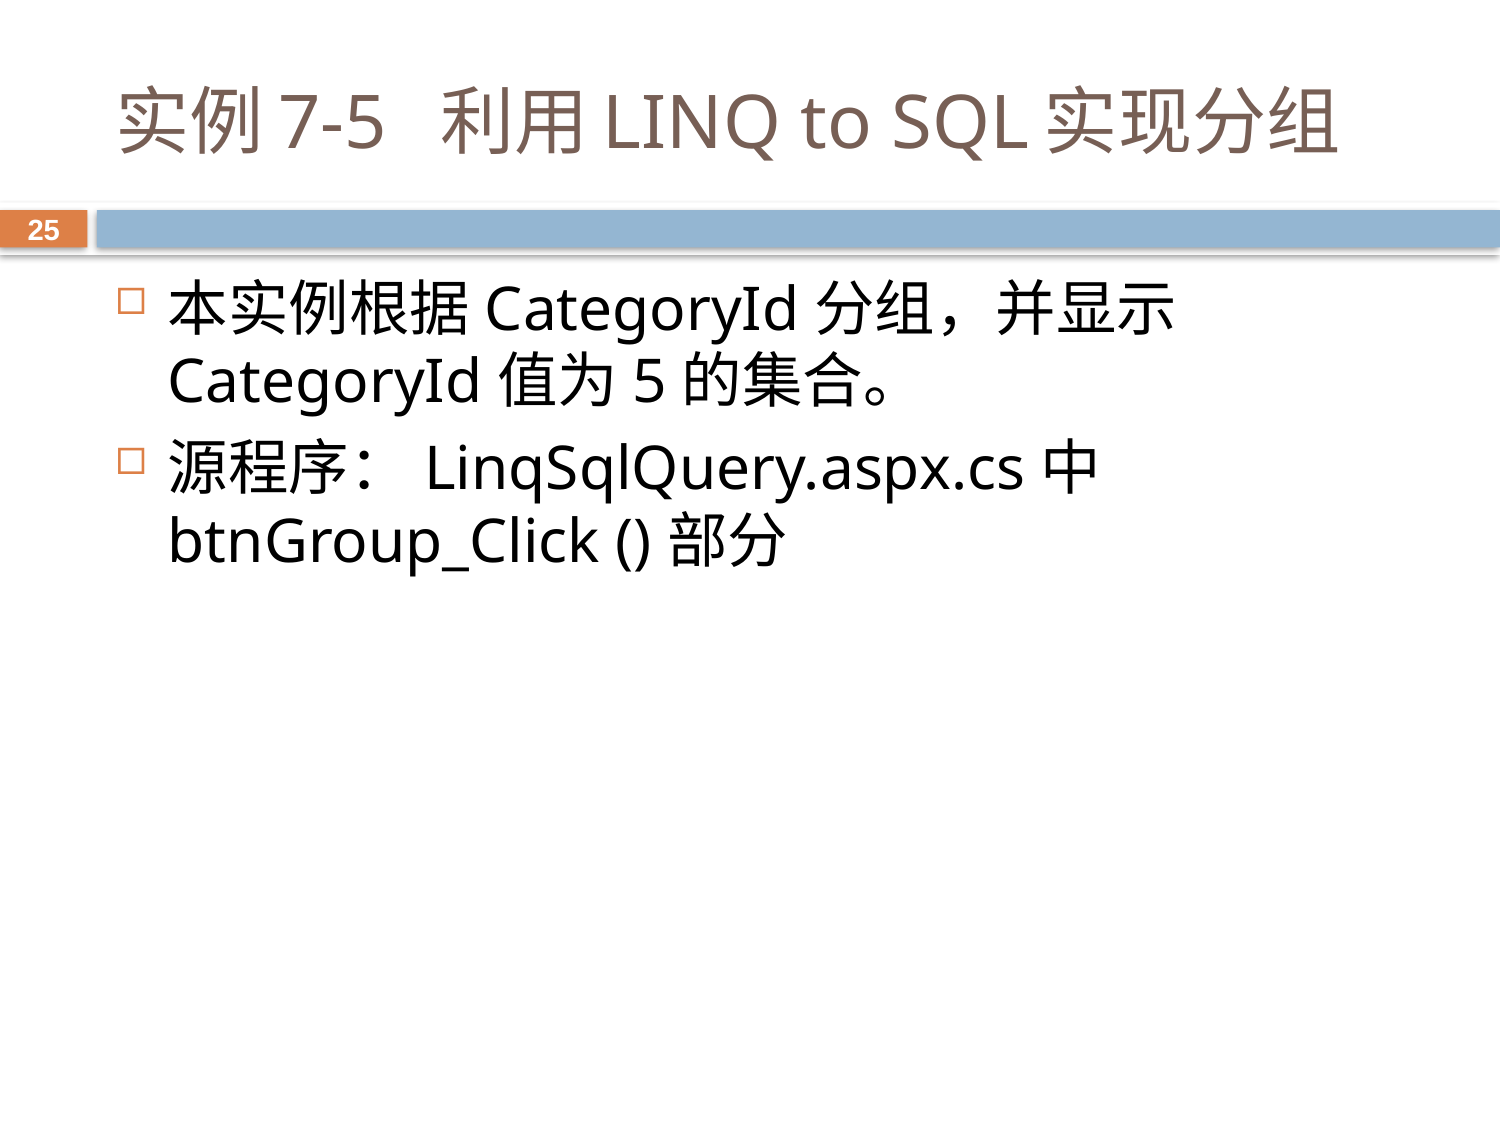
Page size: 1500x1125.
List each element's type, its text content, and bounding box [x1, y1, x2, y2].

title 实例7-5 利用LINQ to SQL实现分组 [100, 37, 1438, 200]
slide_number 25 [0, 208, 88, 249]
list 本实例根据CategoryId分组，并显示CategoryId值为5的集合。 源程序：LinqSqlQuery.aspx.cs中btnGroup_Click ()部分 [100, 262, 1438, 1000]
